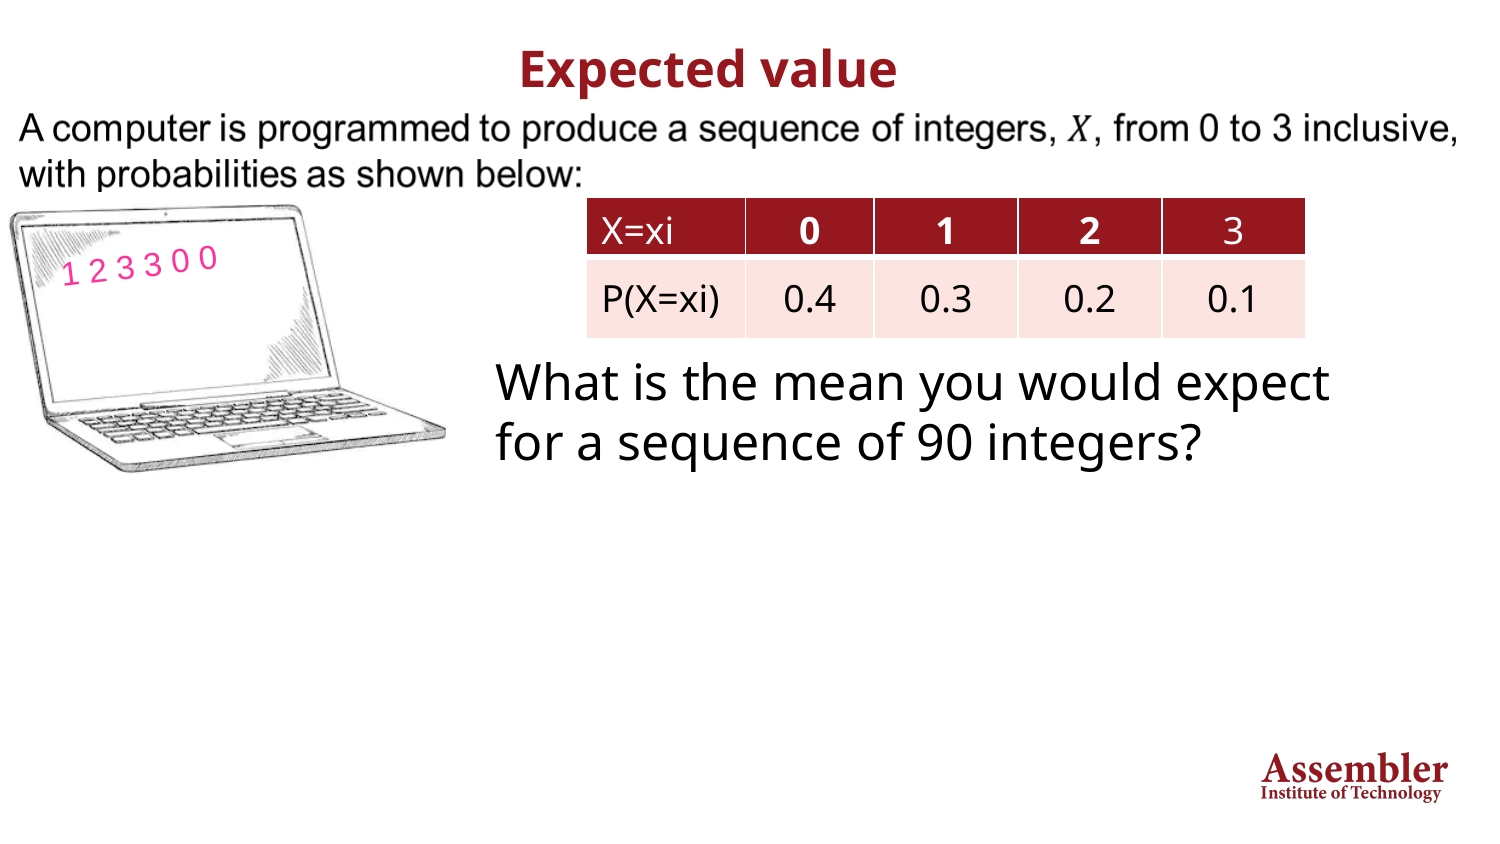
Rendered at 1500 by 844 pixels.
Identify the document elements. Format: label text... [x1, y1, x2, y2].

table_cell 0.1 [1163, 260, 1305, 338]
picture [1261, 752, 1448, 803]
table_cell 0.2 [1019, 260, 1161, 338]
table_cell 0.3 [875, 260, 1017, 338]
table_header 1 [875, 198, 1017, 254]
table_header X=xi [587, 198, 745, 254]
table_cell P(X=xi) [587, 260, 745, 338]
text_box What is the mean you would expect for a sequence of 90 integers? [480, 343, 1412, 479]
list Expected value [0, 15, 1459, 110]
text_box [4, 97, 1495, 208]
table_cell 0.4 [746, 260, 873, 338]
picture [0, 192, 446, 484]
table_header 2 [1019, 198, 1161, 254]
table_header 0 [746, 198, 873, 254]
table_header 3 [1163, 198, 1305, 254]
